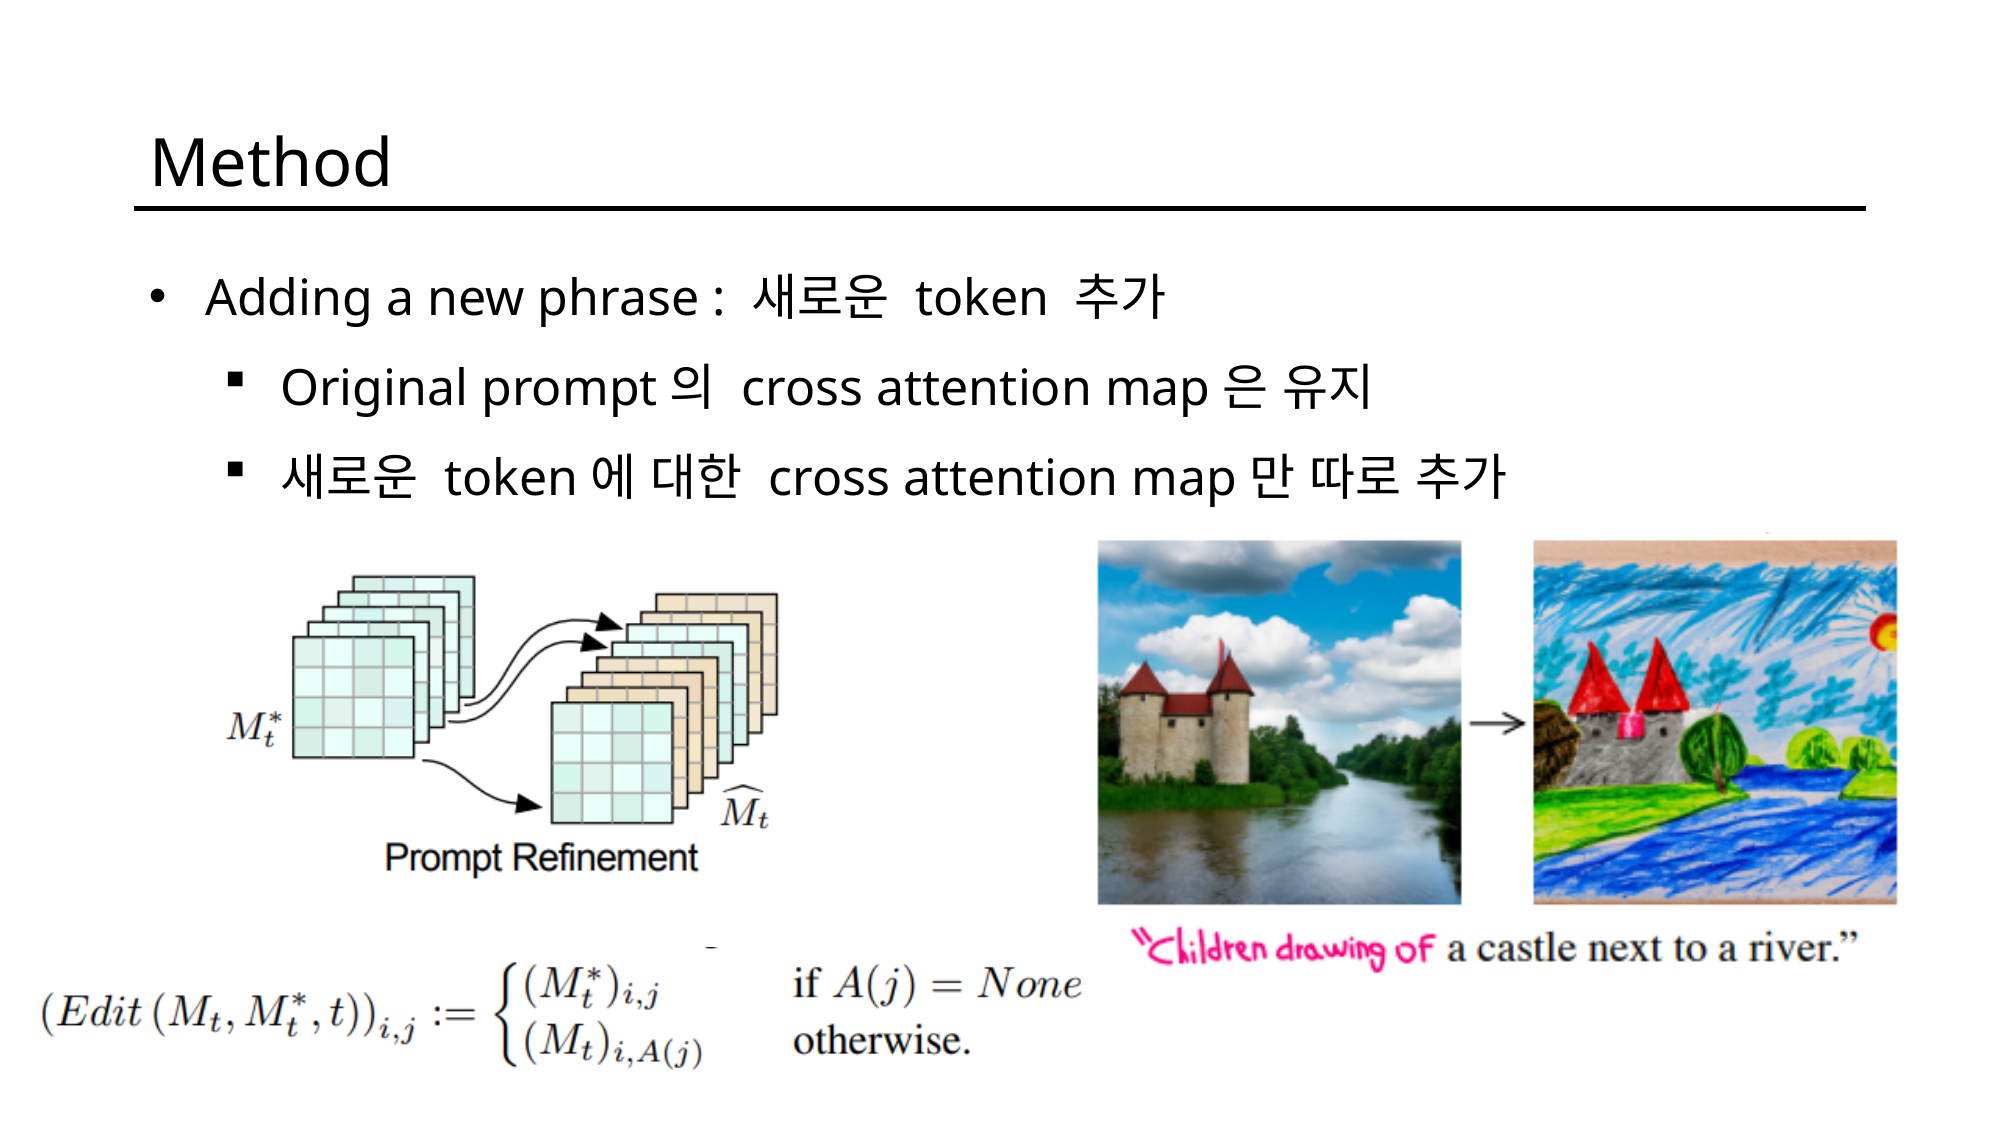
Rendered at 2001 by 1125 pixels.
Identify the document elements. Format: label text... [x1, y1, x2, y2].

text_box Method [134, 64, 1683, 208]
text_box Adding a new phrase : 새로운 token 추가 Original prompt의 cross attention map은 유지 새로운 token에 대한 cross attention map만 따로 추가 [134, 227, 1866, 513]
picture [21, 532, 1936, 1076]
picture [197, 561, 806, 888]
